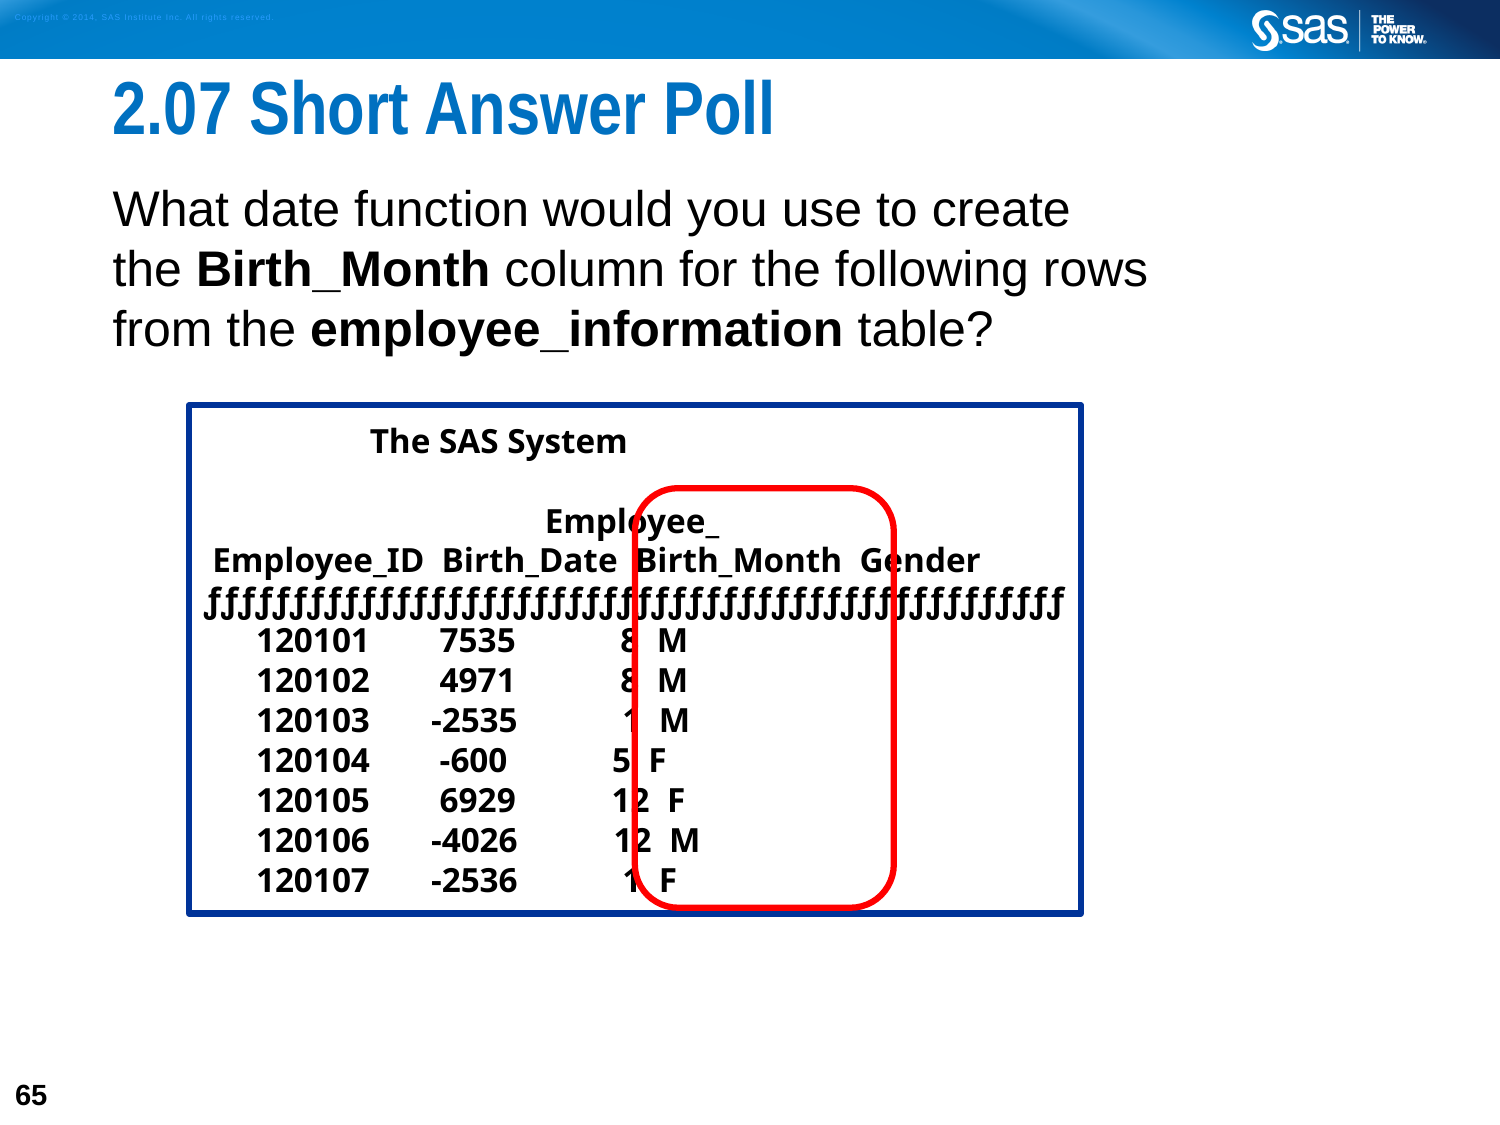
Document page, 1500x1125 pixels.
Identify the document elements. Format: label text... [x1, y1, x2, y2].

title 2.07 Short Answer Poll [112, 75, 1500, 187]
text_box The SAS System Employee_ Employee_ID Birth_Date Birth_Month Gender ƒƒƒƒƒƒƒƒƒƒƒƒƒƒƒƒƒƒƒƒƒƒƒƒƒƒƒƒƒƒƒƒƒƒƒƒƒƒƒƒƒƒƒƒƒƒƒƒƒƒ 120101 7535 8 M 120102 4971 8 M 120103 -2535 1 M 120104 -600 5 F 120105 6929 12 F 120106 -4026 12 M 120107 -2536 1 F [188, 405, 1081, 914]
list What date function would you use to create the Birth_Month column for the following rows from the employee_information table? [112, 176, 1400, 876]
picture [0, 0, 1500, 59]
text_box [634, 488, 894, 908]
